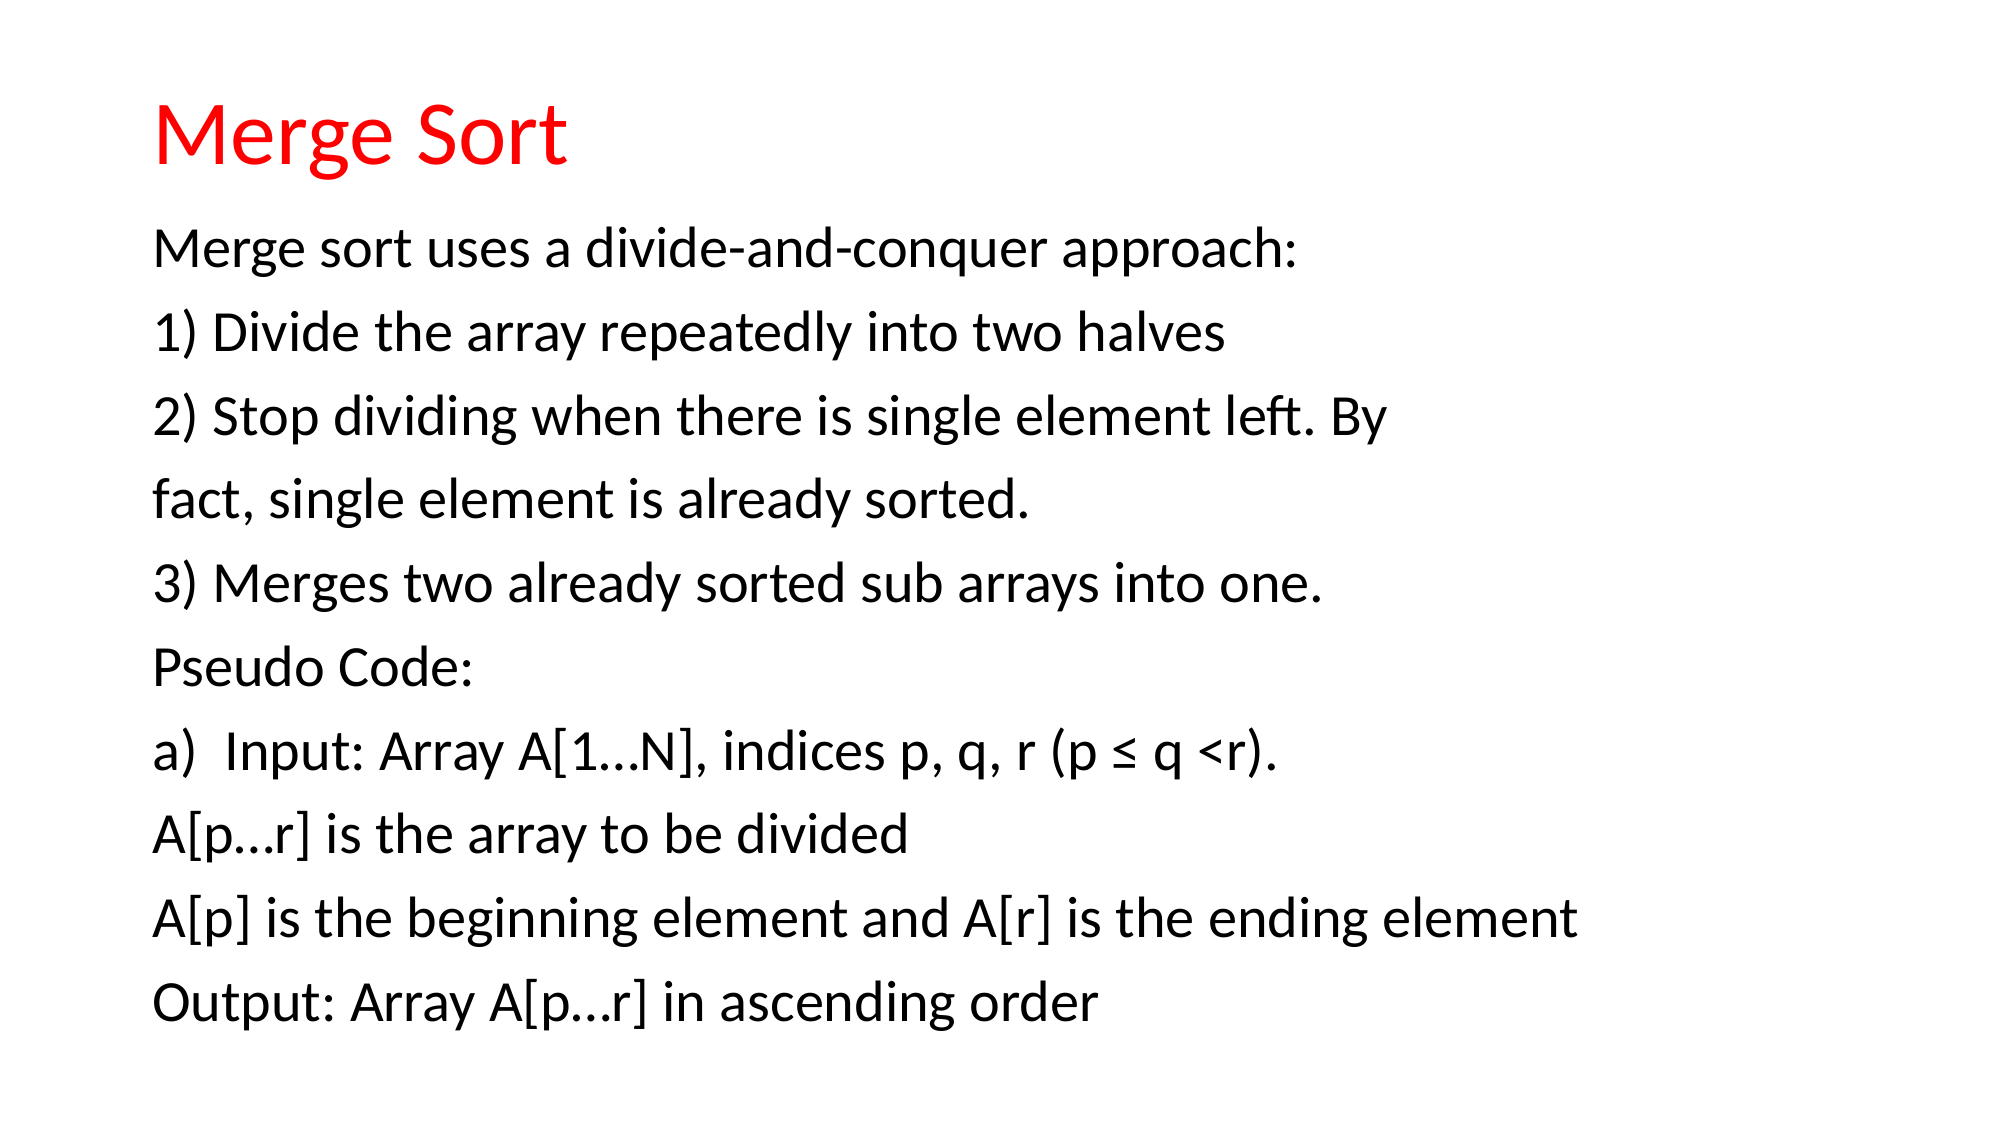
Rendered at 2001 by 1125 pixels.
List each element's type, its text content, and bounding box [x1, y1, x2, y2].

title Merge Sort [137, 59, 1863, 209]
list Merge sort uses a divide-and-conquer approach: 1) Divide the array repeatedly into two halves 2) Stop dividing when there is single element left. By fact, single element is already sorted. 3) Merges two already sorted sub arrays into one. Pseudo Code: a) Input: Array A[1…N], indices p, q, r (p ≤ q <r). A[p…r] is the array to be divided A[p] is the beginning element and A[r] is the ending element Output: Array A[p…r] in ascending order [137, 209, 1863, 1125]
